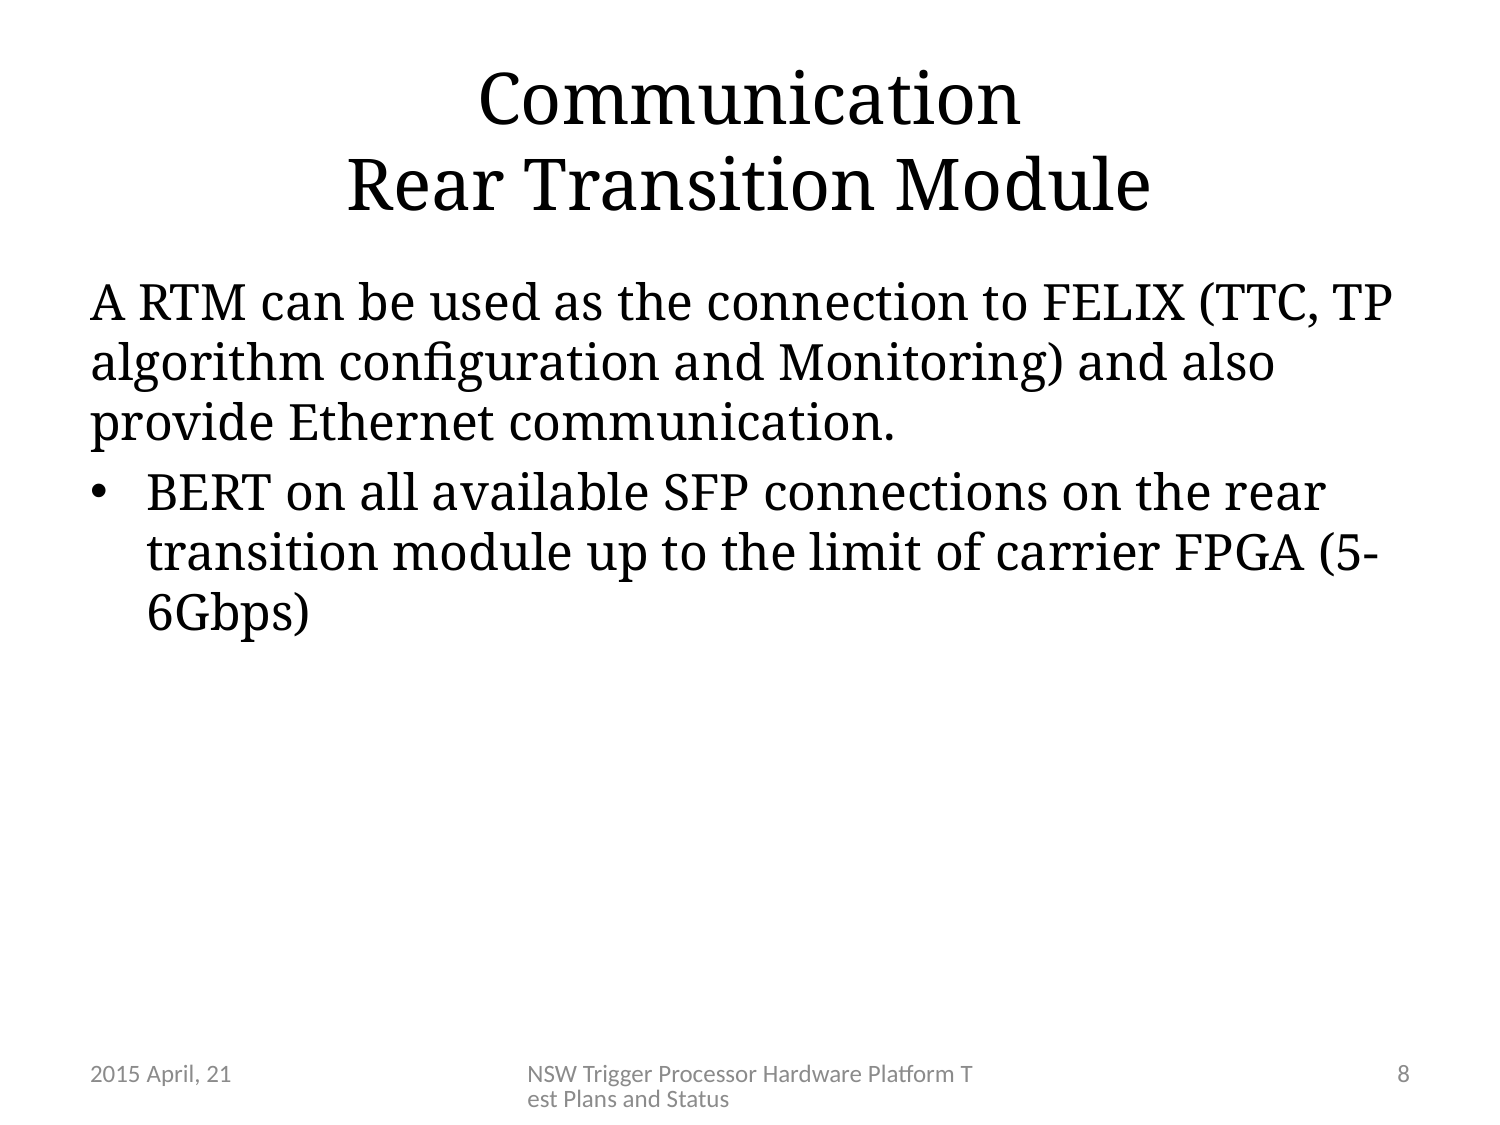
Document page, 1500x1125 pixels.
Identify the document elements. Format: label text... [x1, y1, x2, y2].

footer NSW Trigger Processor Hardware Platform Test Plans and Status [512, 1042, 988, 1103]
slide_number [75, 1042, 425, 1103]
list A RTM can be used as the connection to FELIX (TTC, TP algorithm configuration and Monitoring) and also provide Ethernet communication. BERT on all available SFP connections on the rear transition module up to the limit of carrier FPGA (5-6Gbps) [75, 262, 1425, 1005]
title Communication Rear Transition Module [75, 45, 1425, 233]
slide_number 8 [1074, 1042, 1425, 1103]
